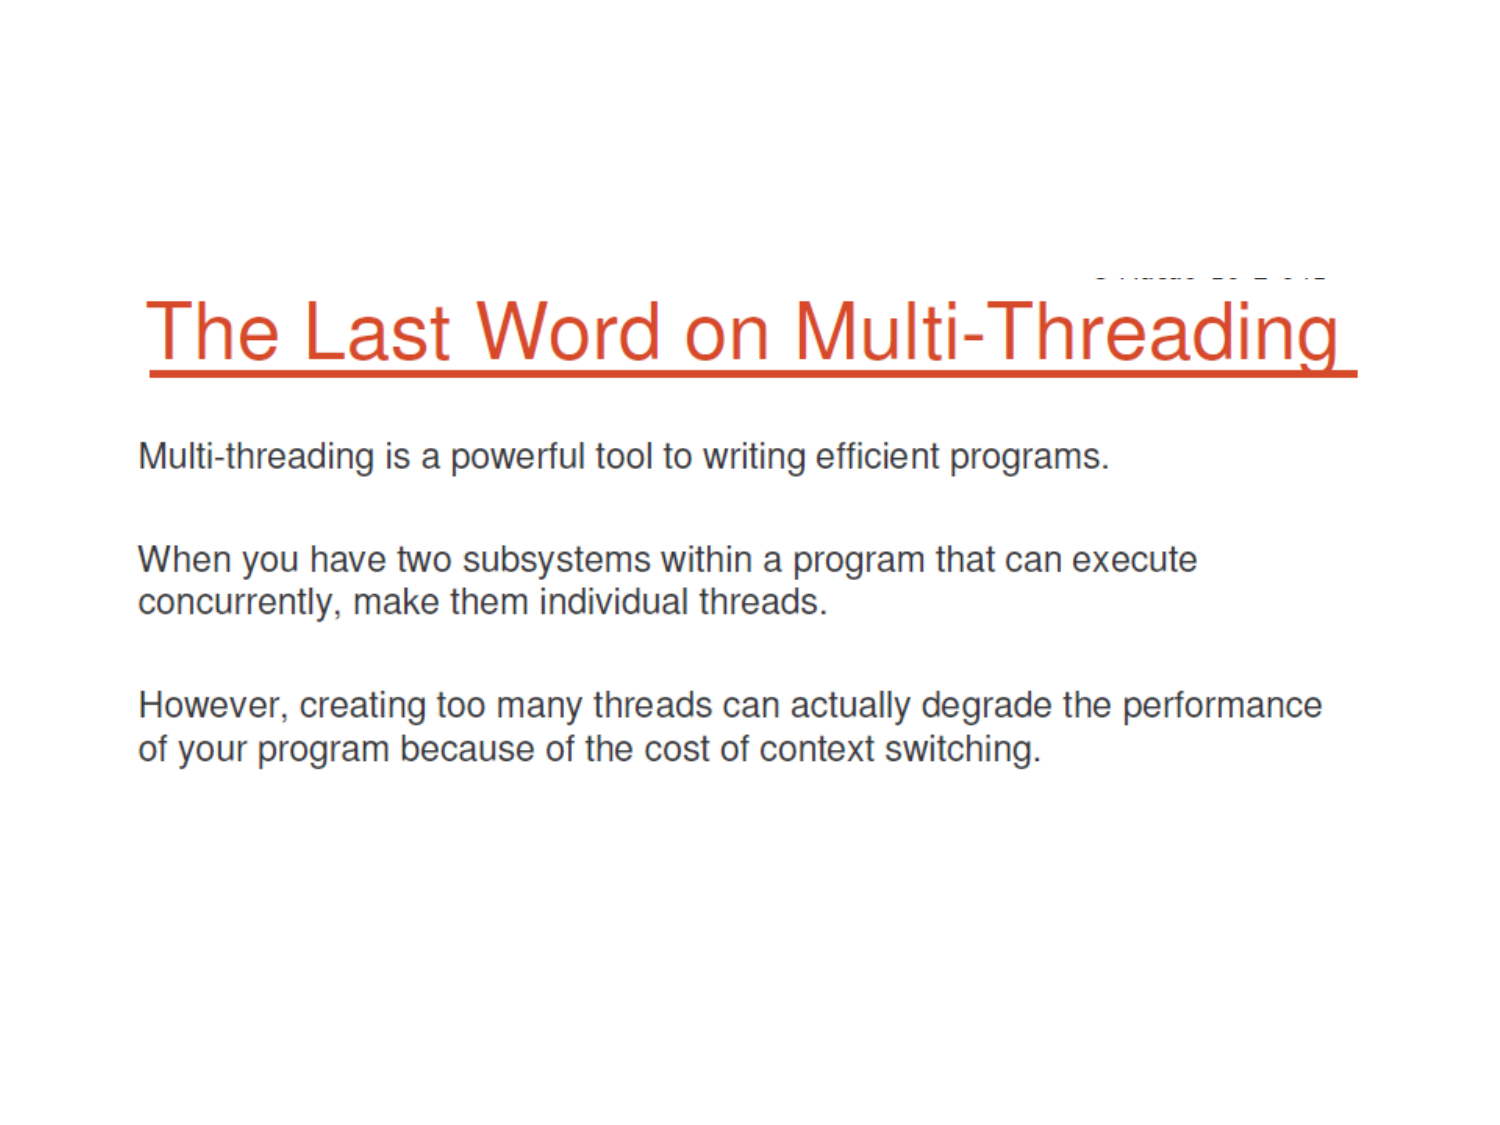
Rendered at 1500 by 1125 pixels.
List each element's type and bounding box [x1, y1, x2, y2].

picture [91, 278, 1408, 847]
